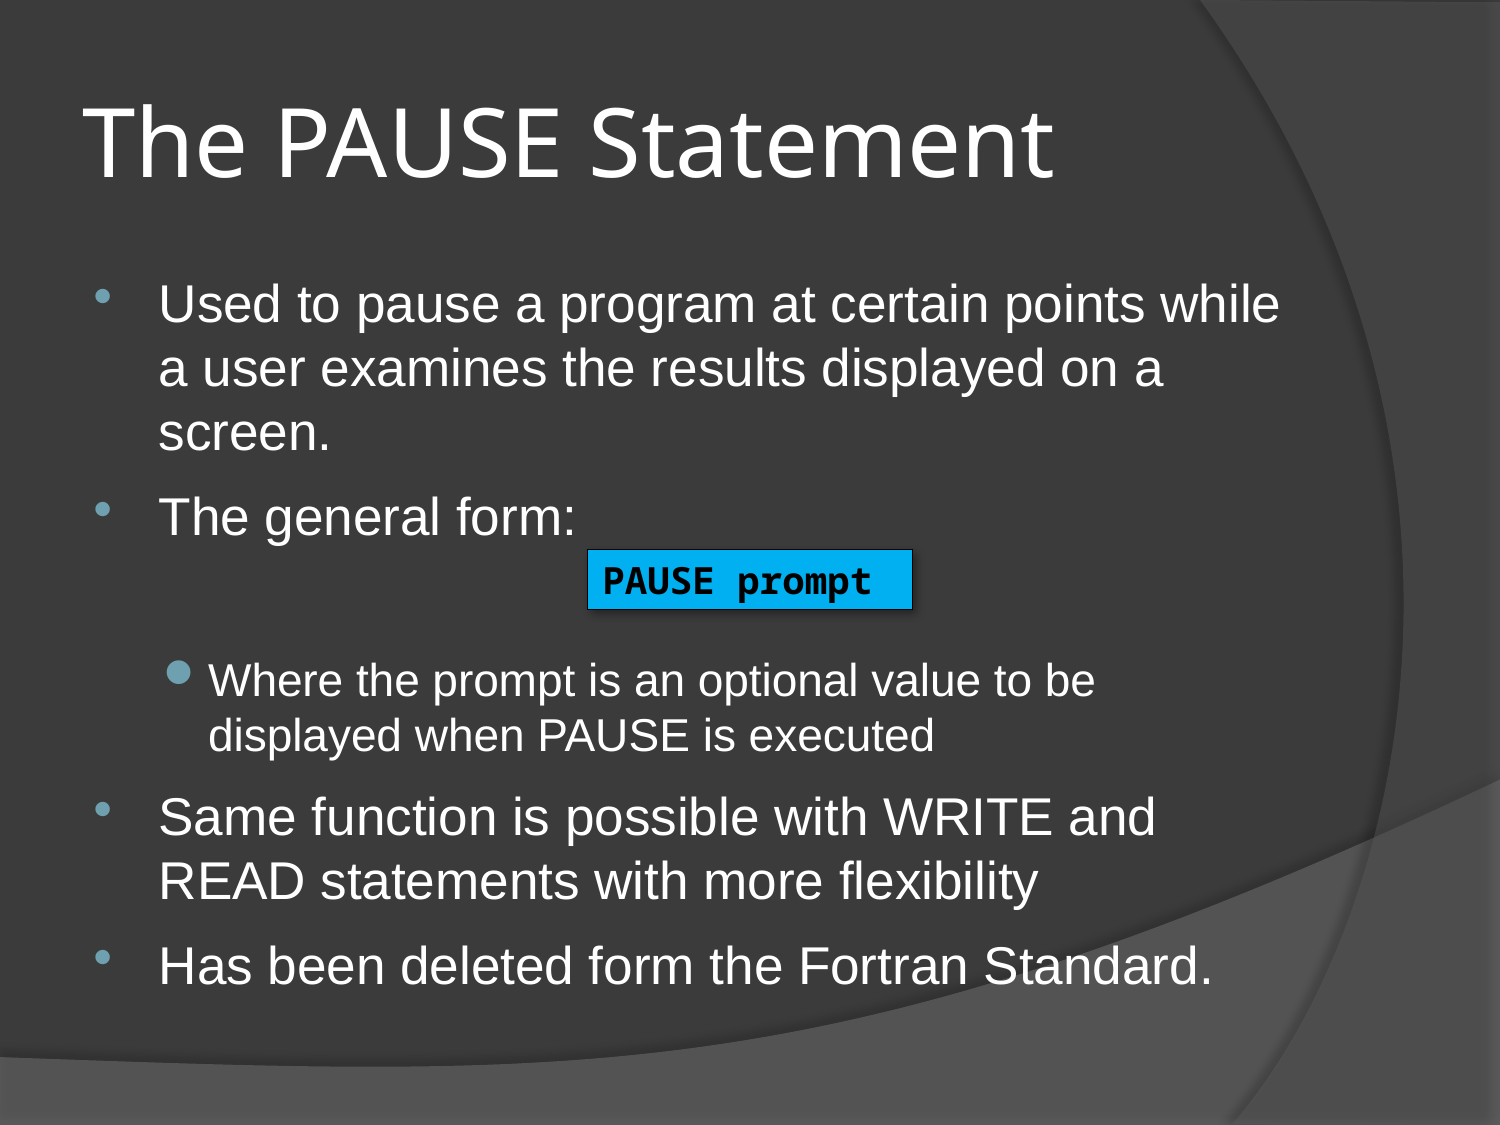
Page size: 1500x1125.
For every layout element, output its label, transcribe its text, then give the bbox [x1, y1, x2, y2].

list Used to pause a program at certain points while a user examines the results displayed on a screen. The general form: Where the prompt is an optional value to be displayed when PAUSE is executed Same function is possible with WRITE and READ statements with more flexibility Has been deleted form the Fortran Standard. [75, 262, 1300, 1005]
text_box PAUSE prompt [587, 549, 913, 610]
title The PAUSE Statement [75, 45, 1300, 233]
